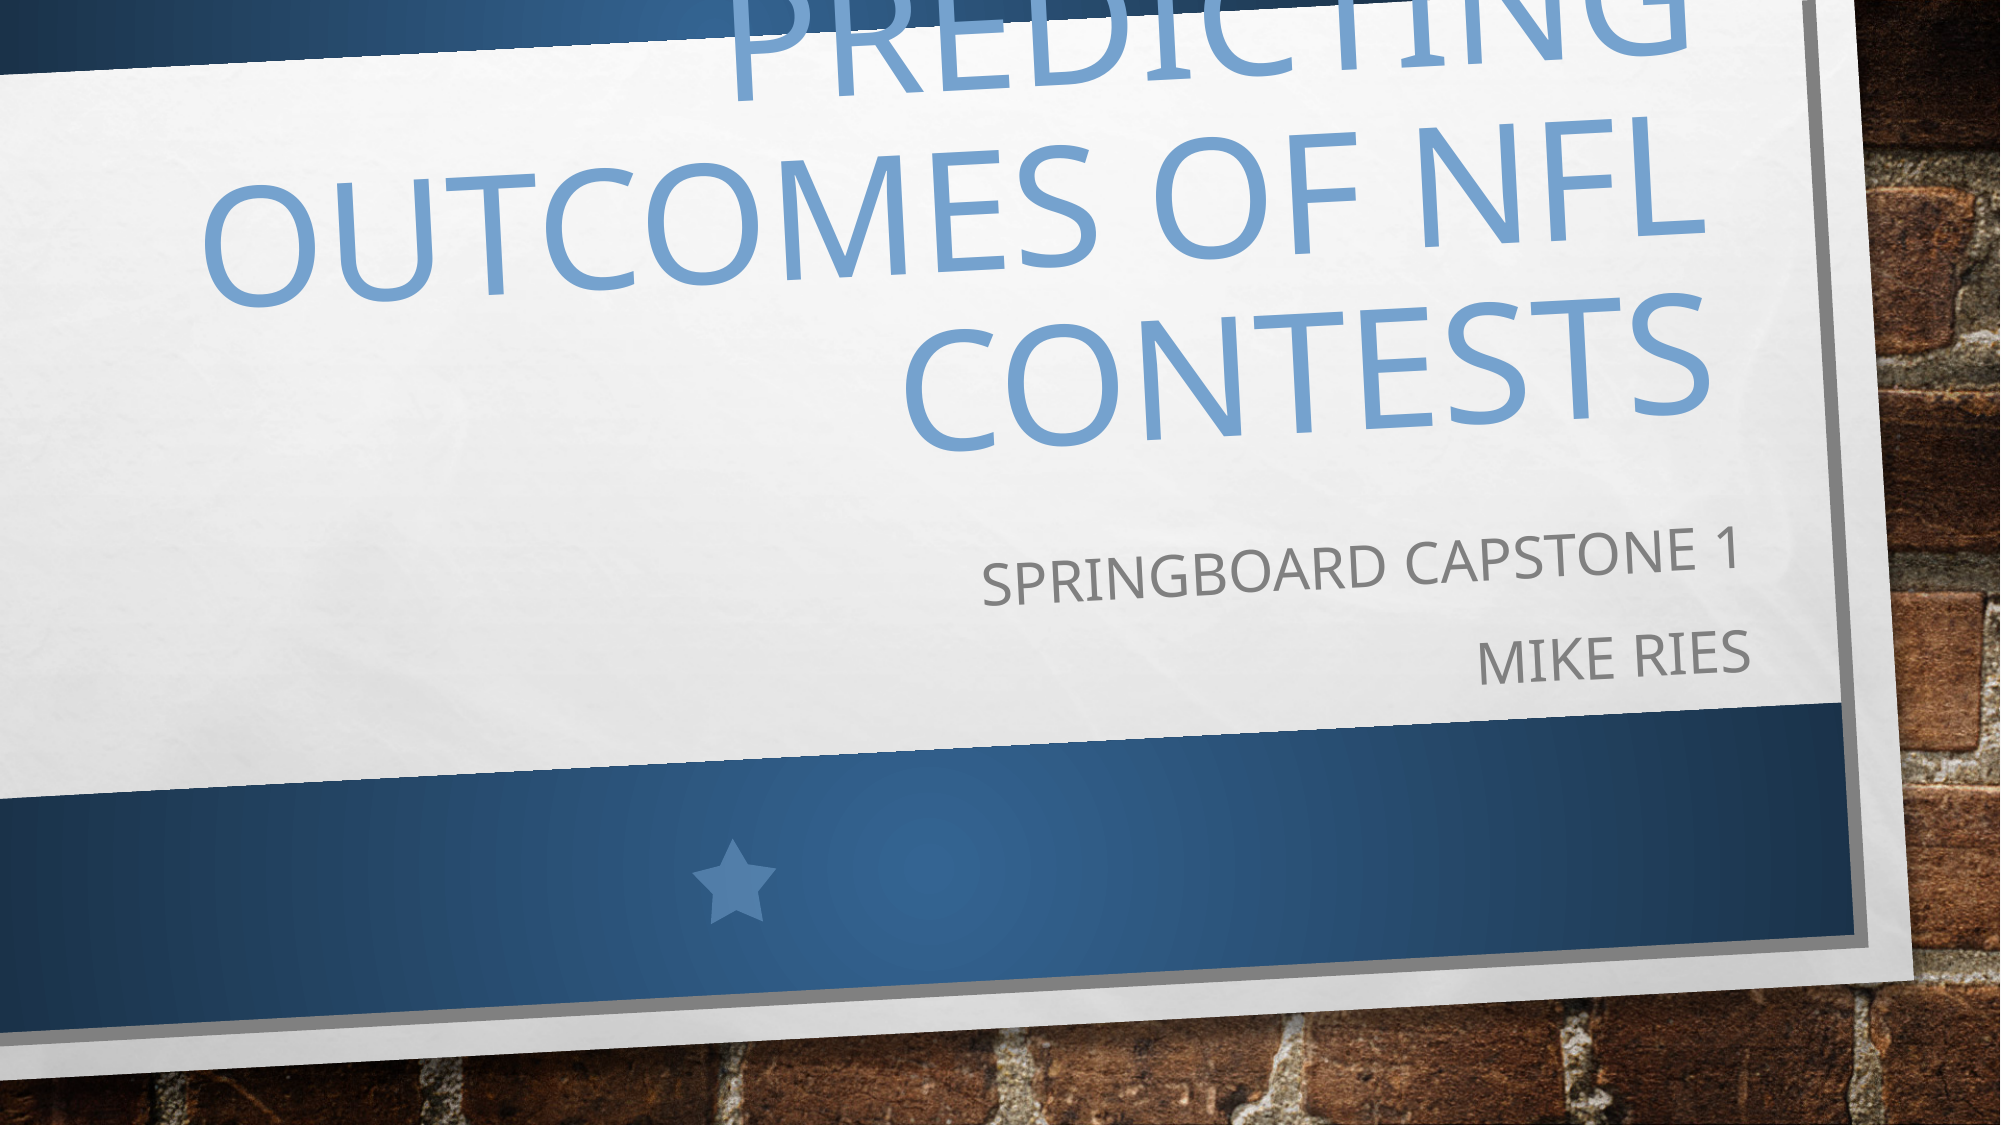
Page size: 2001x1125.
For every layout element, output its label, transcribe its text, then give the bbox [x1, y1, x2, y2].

subtitle Springboard Capstone 1 Mike Ries [159, 485, 1763, 660]
picture [0, 0, 2000, 1125]
title Predicting Outcomes of NFL Contests [114, 0, 1737, 537]
